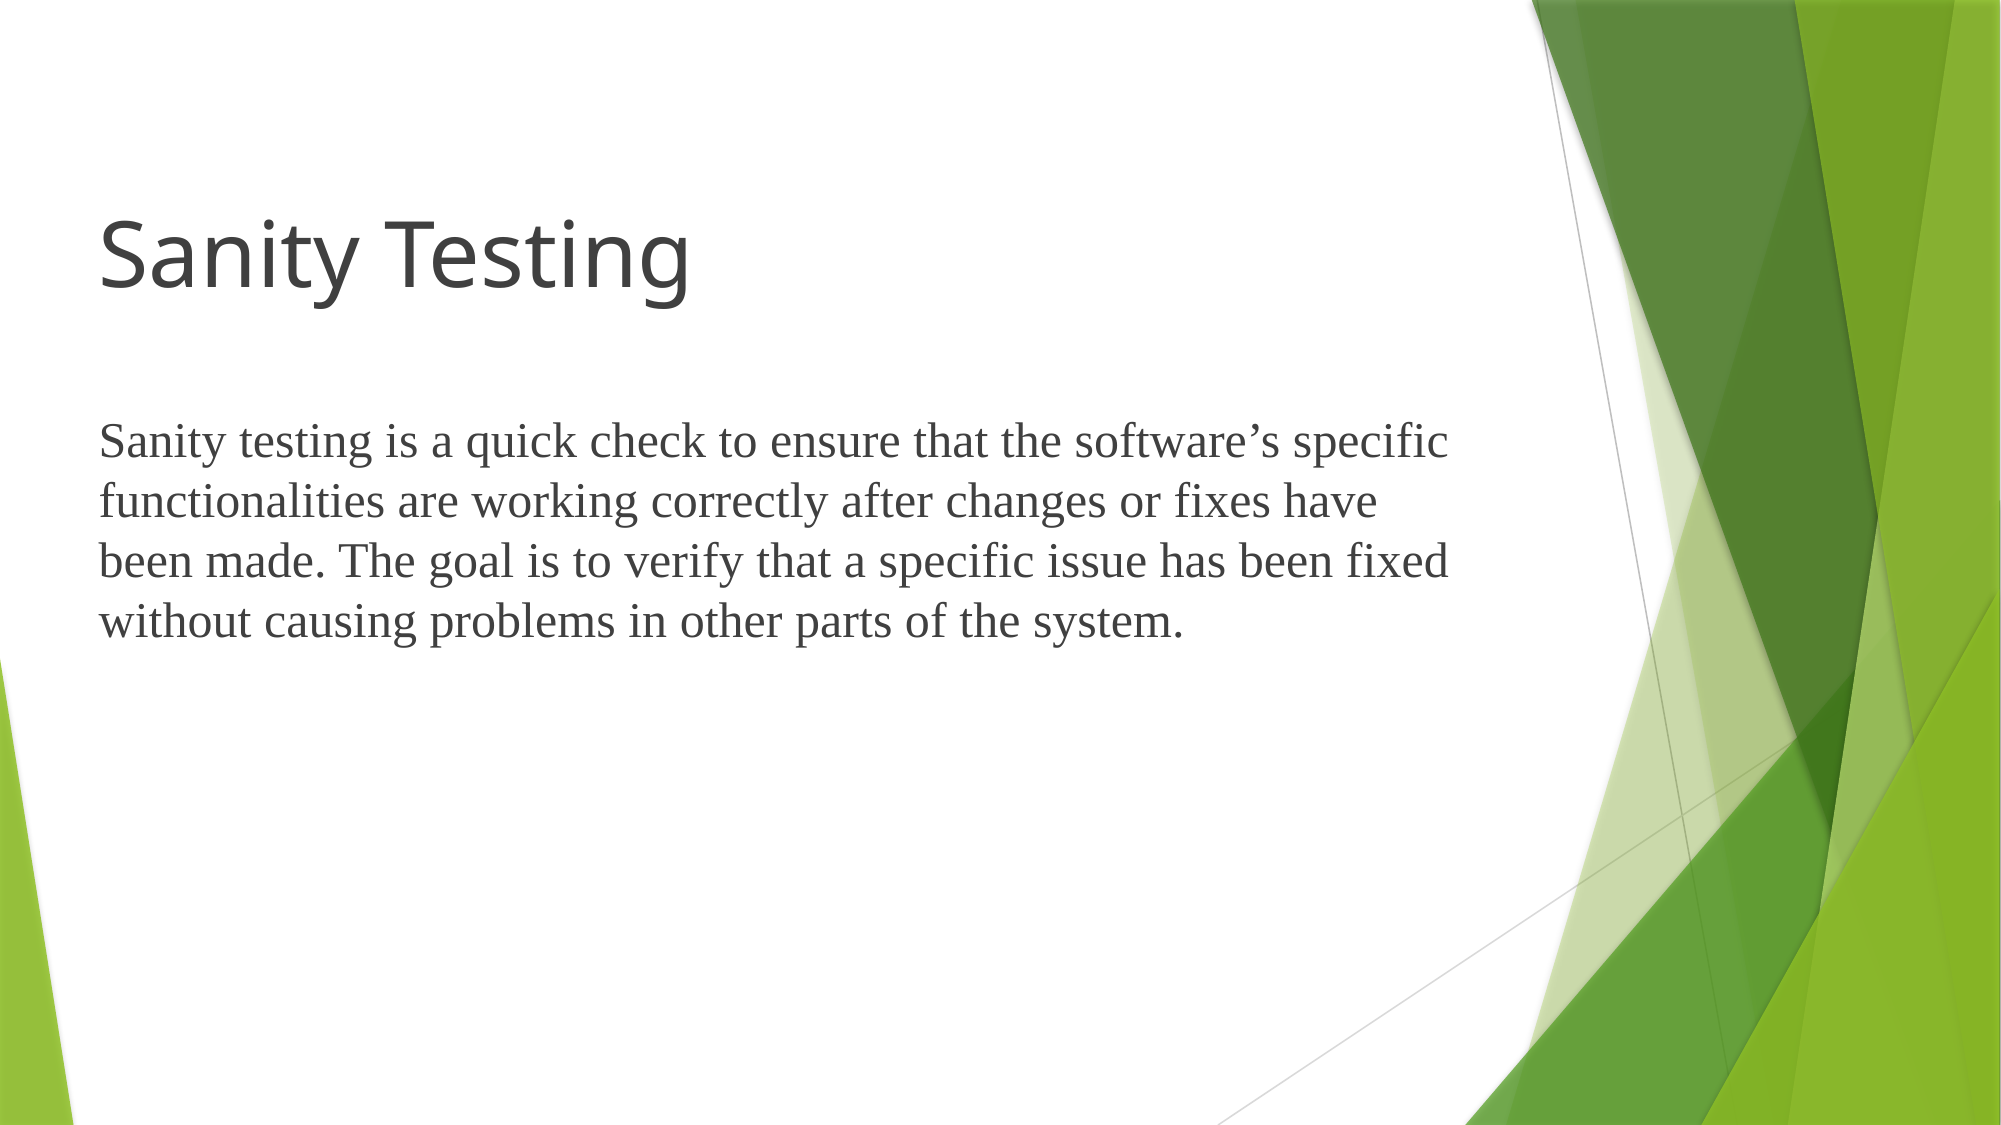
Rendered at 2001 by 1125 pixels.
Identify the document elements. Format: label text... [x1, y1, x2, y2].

list Sanity Testing Sanity testing is a quick check to ensure that the software’s specific functionalities are working correctly after changes or fixes have been made. The goal is to verify that a specific issue has been fixed without causing problems in other parts of the system. [83, 187, 1494, 822]
